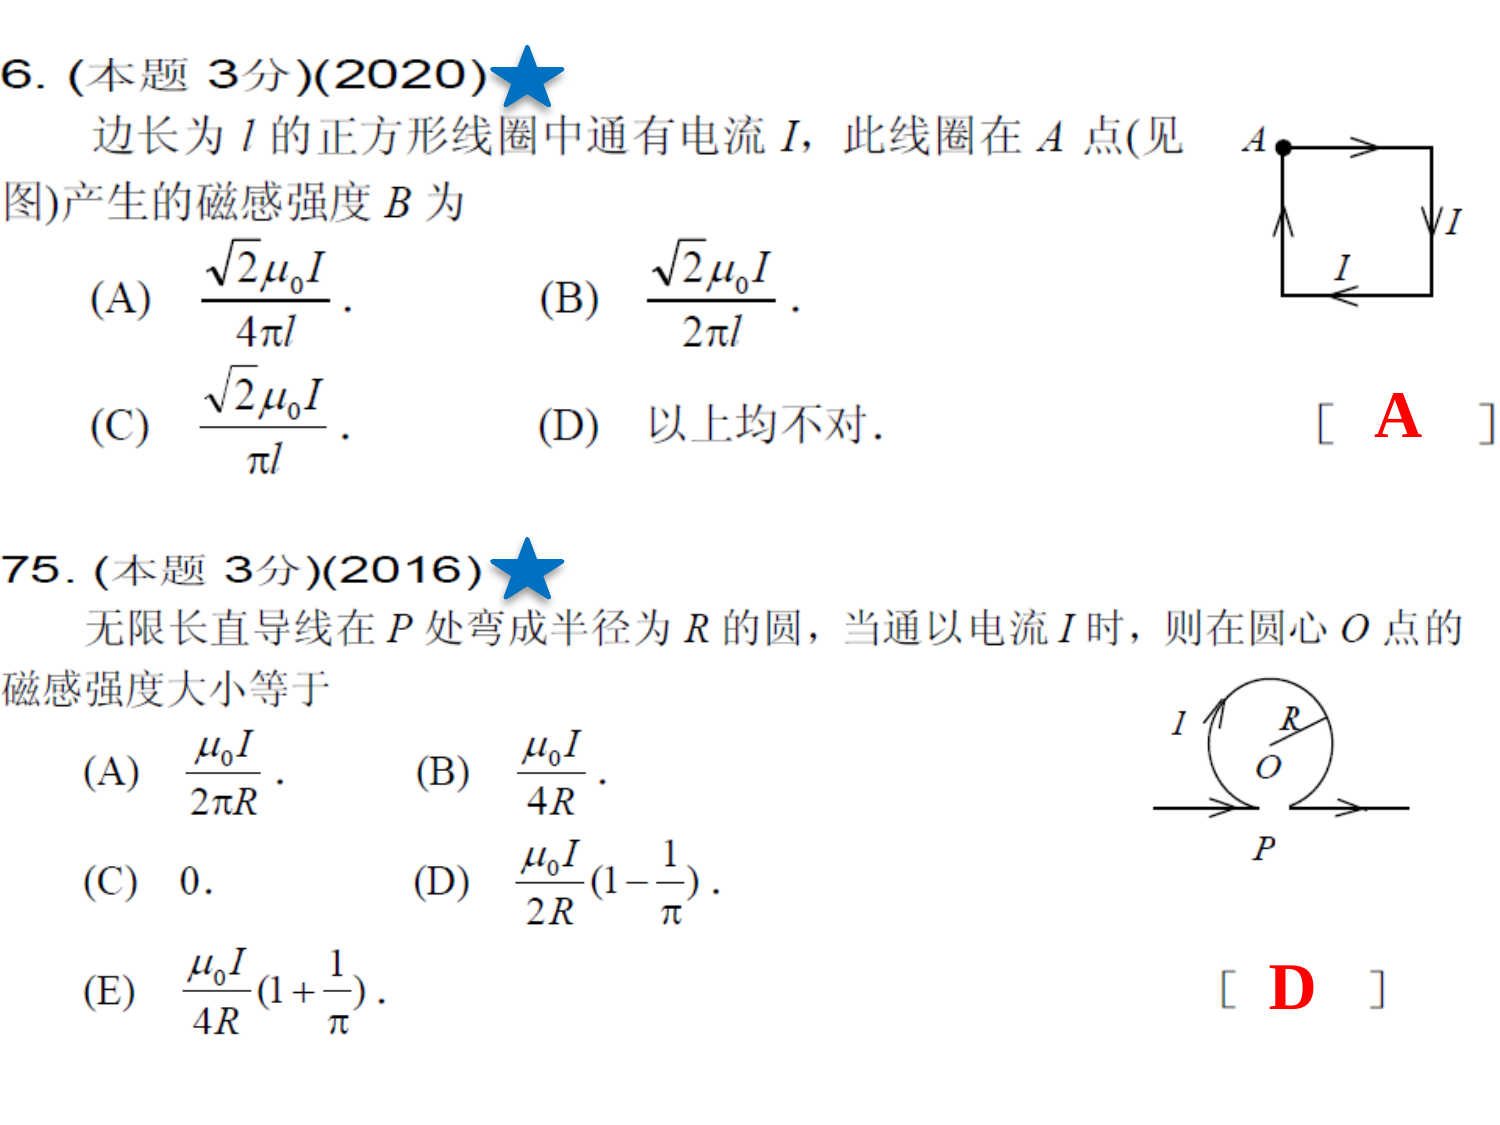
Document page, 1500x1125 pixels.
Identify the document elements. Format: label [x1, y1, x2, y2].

picture [0, 58, 1498, 481]
text_box [521, 536, 534, 549]
picture [0, 550, 1466, 1039]
text_box [521, 44, 533, 56]
